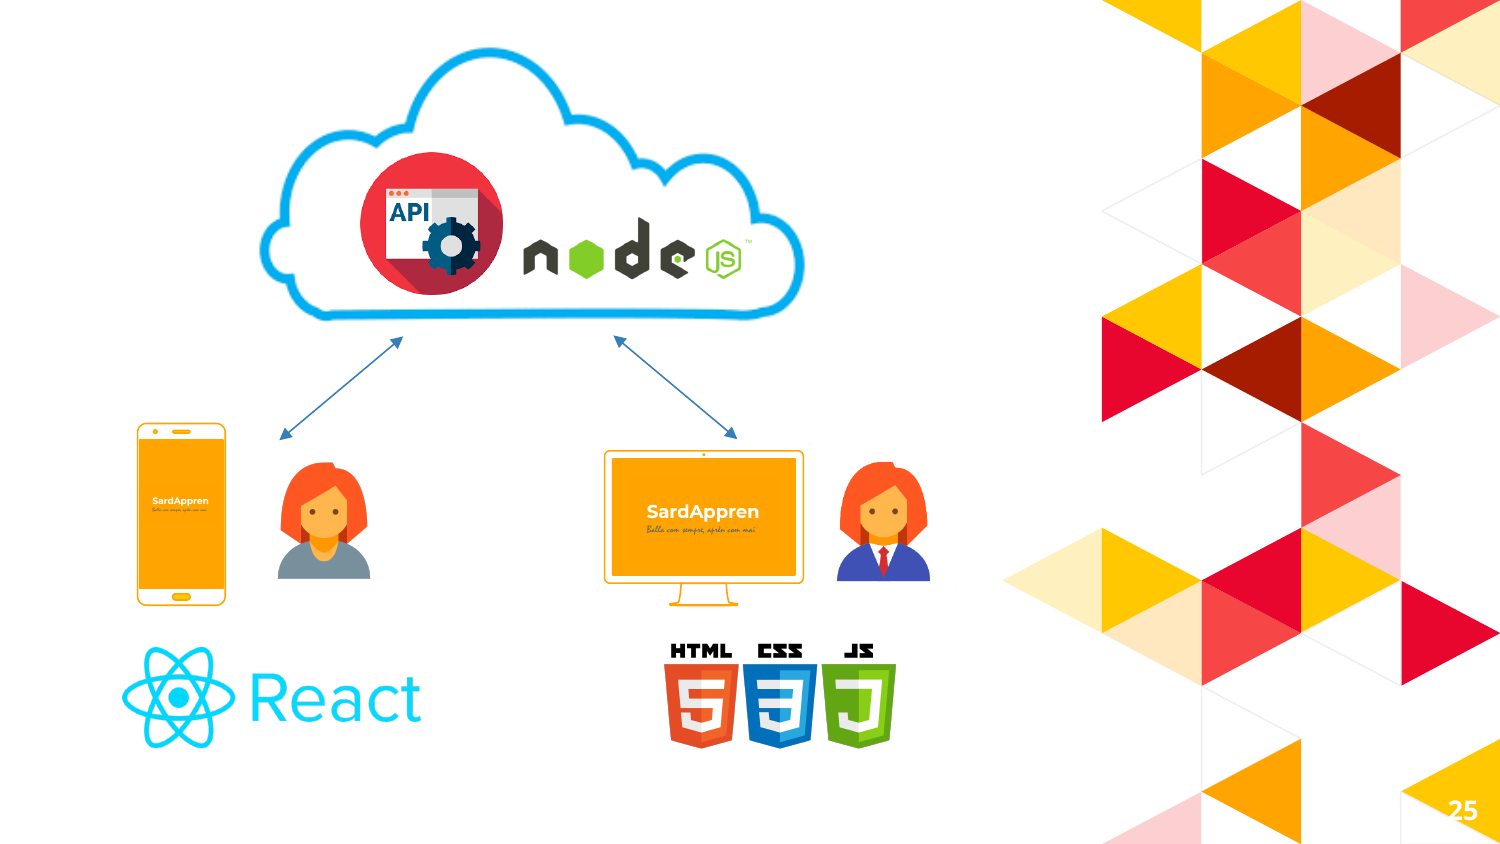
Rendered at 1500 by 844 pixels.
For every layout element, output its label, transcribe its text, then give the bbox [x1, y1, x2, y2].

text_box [604, 450, 804, 606]
picture [122, 646, 421, 748]
picture [809, 443, 957, 591]
picture [664, 628, 896, 764]
picture [244, 33, 822, 339]
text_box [279, 336, 404, 441]
slide_number 25 [1403, 779, 1494, 844]
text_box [613, 335, 738, 440]
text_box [137, 423, 226, 606]
picture [260, 456, 389, 585]
